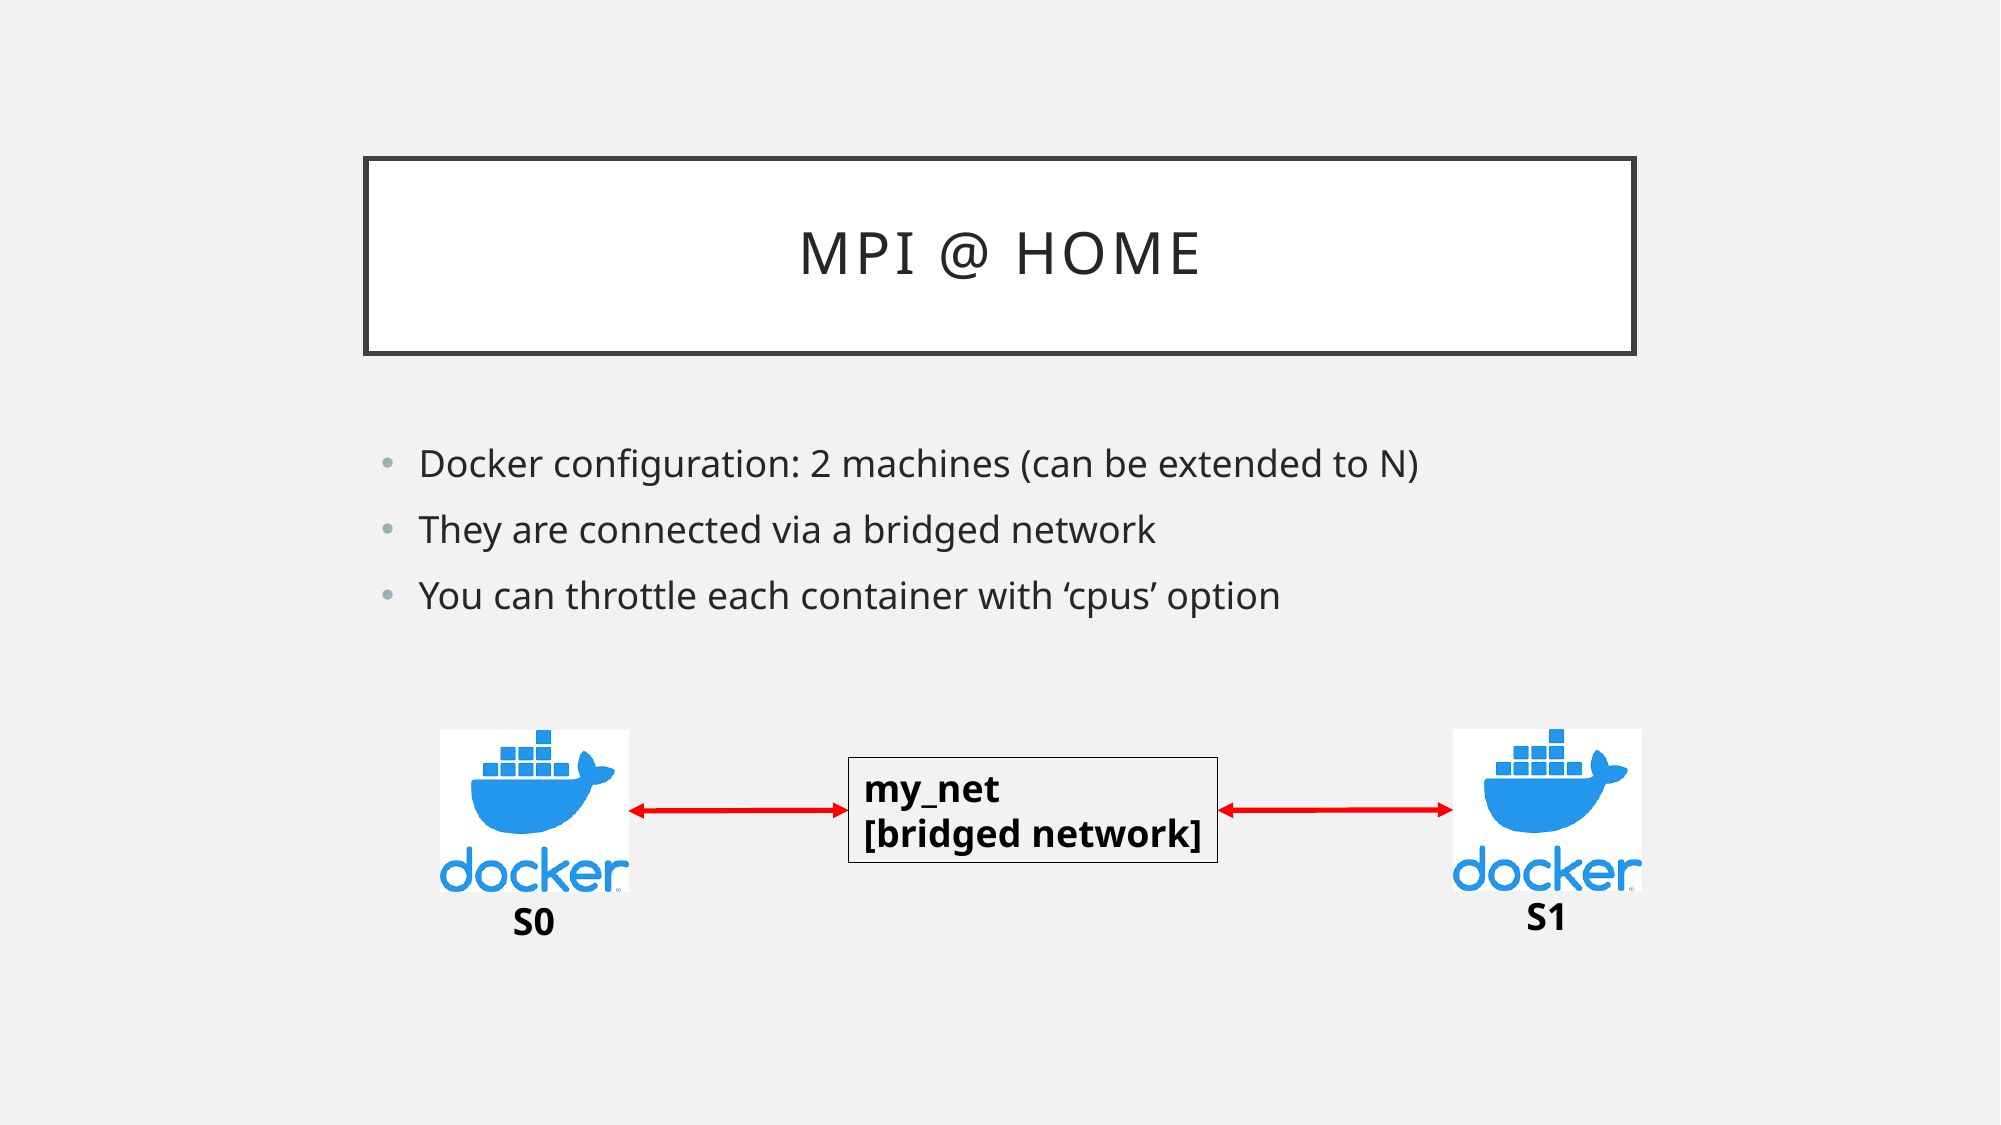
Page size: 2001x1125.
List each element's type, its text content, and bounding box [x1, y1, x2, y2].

list Docker configuration: 2 machines (can be extended to N) They are connected via a bridged network You can throttle each container with ‘cpus’ option [366, 432, 1634, 942]
picture [439, 730, 629, 892]
text_box my_net [bridged network] [848, 757, 1218, 863]
title MPI @ home [363, 156, 1637, 356]
text_box S0 [498, 892, 571, 951]
text_box S1 [1511, 891, 1584, 946]
picture [1453, 729, 1642, 891]
